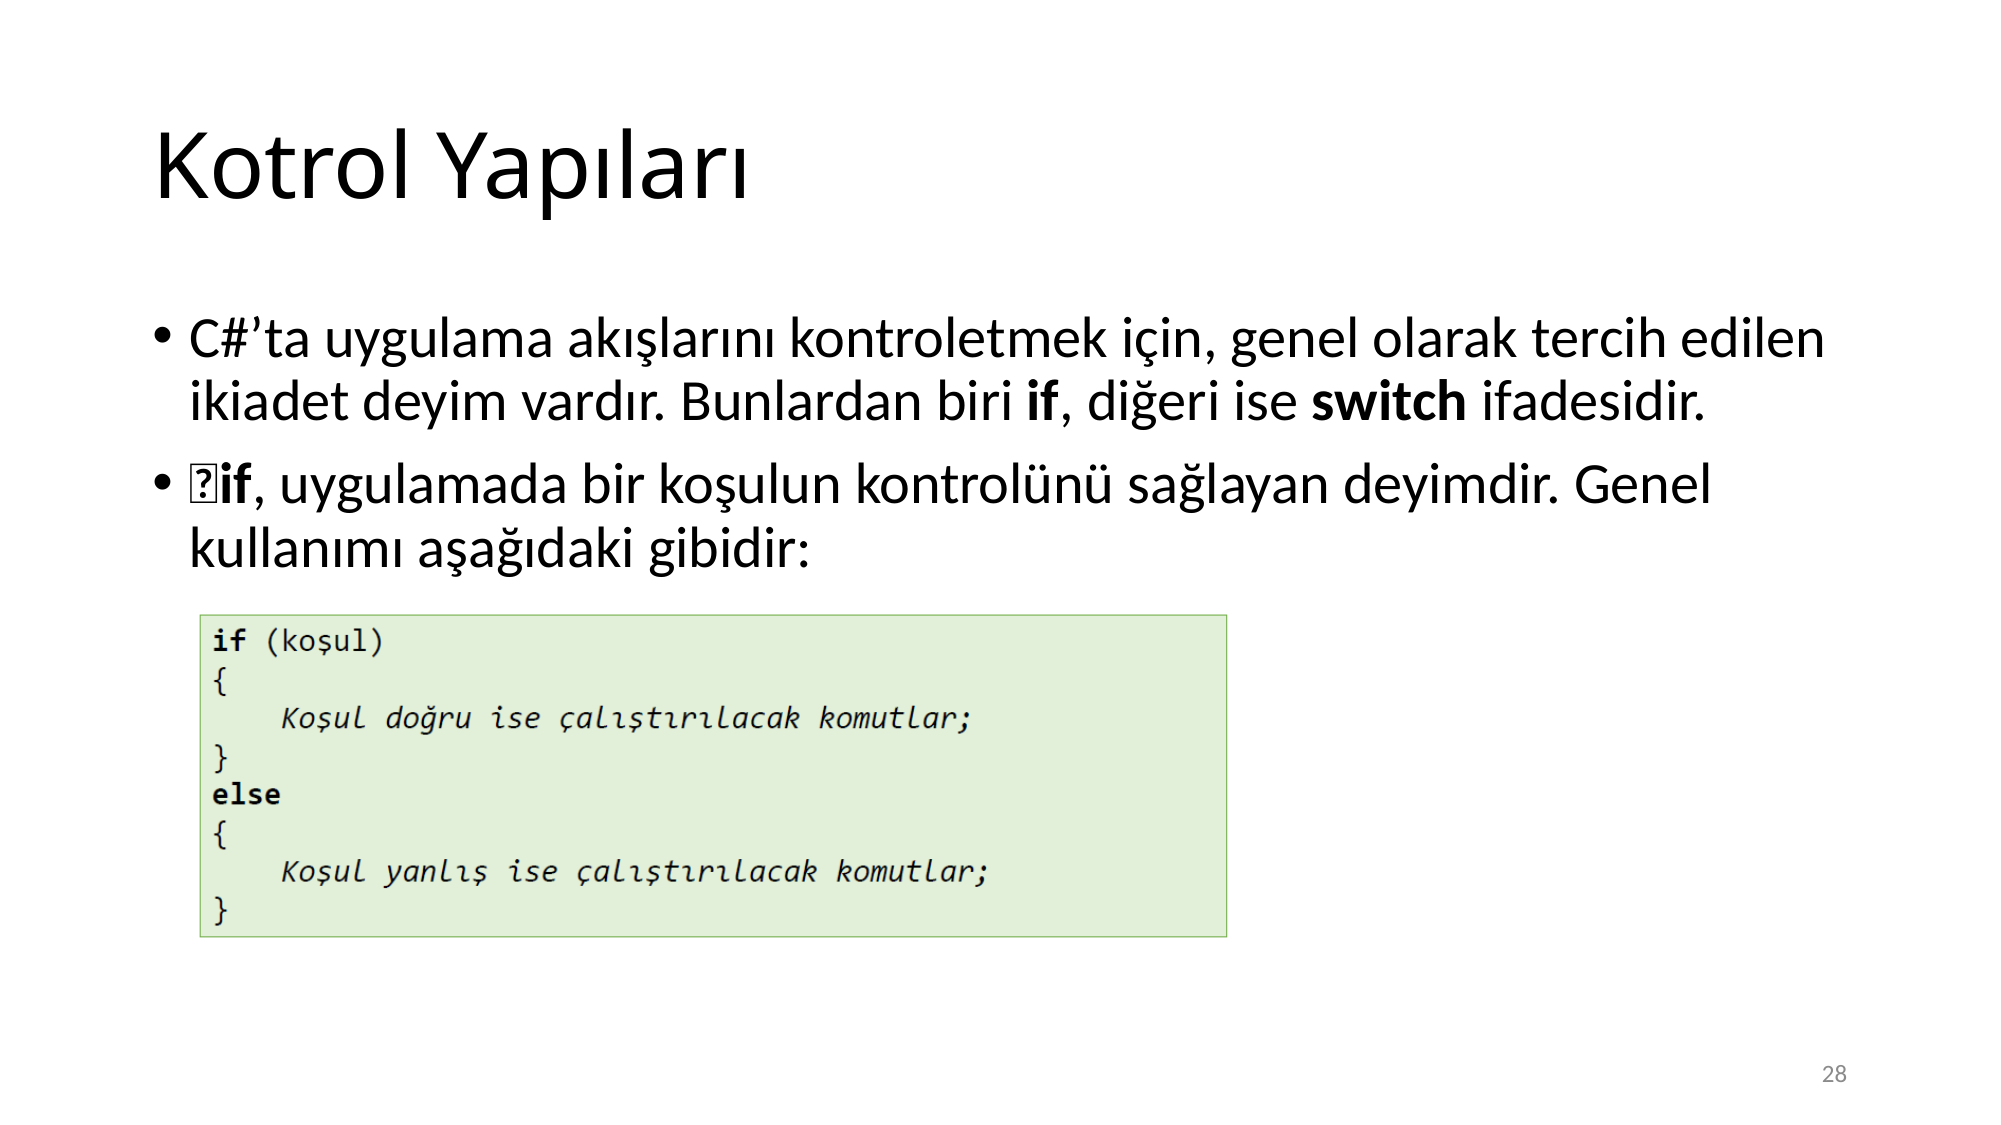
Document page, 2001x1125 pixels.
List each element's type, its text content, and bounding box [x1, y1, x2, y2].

title Kotrol Yapıları [137, 59, 1863, 278]
list C#’ta uygulama akışlarını kontroletmek için, genel olarak tercih edilen ikiadet deyim vardır. Bunlardan biri if, diğeri ise switch ifadesidir. if, uygulamada bir koşulun kontrolünü sağlayan deyimdir. Genel kullanımı aşağıdaki gibidir: [137, 299, 1863, 1014]
slide_number 28 [1412, 1042, 1863, 1103]
picture [187, 606, 1240, 945]
